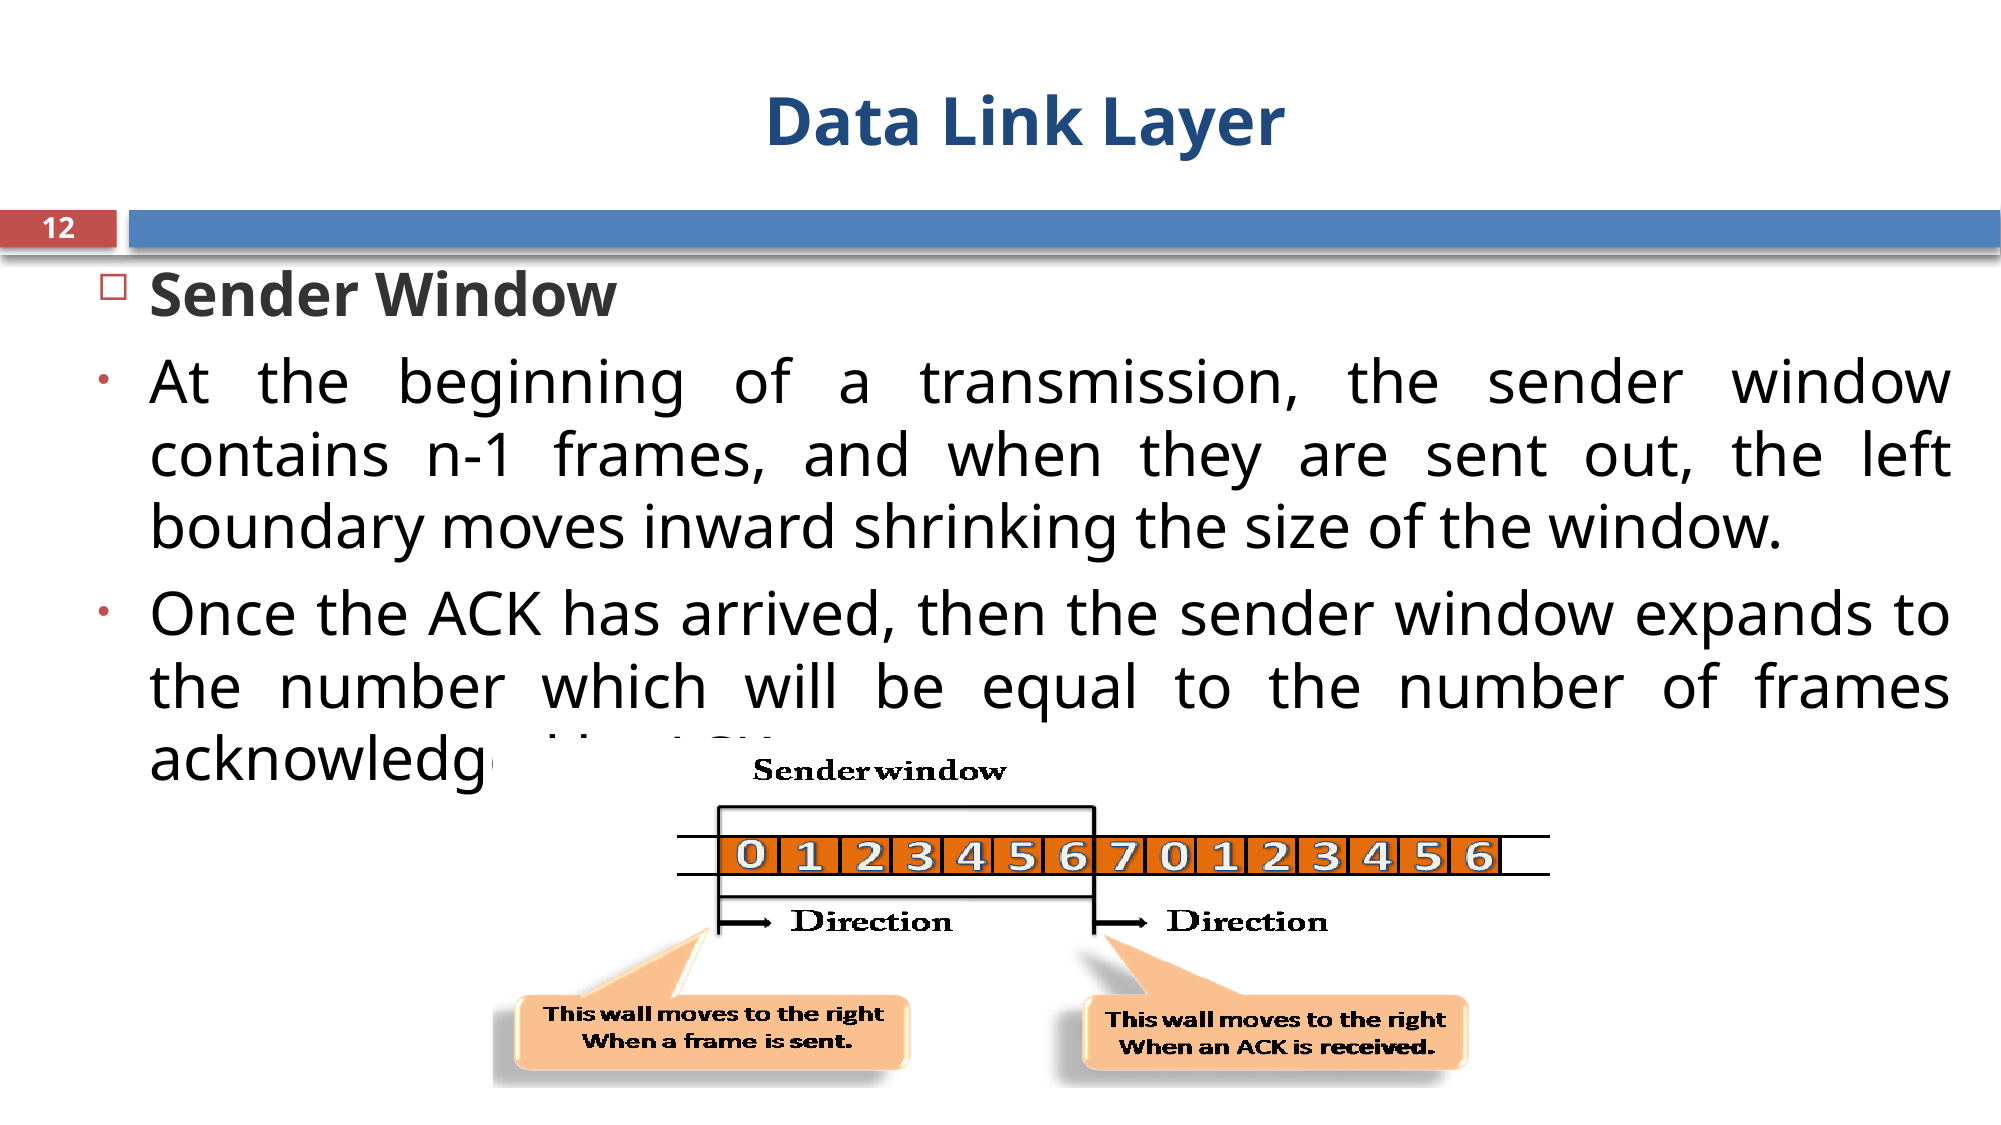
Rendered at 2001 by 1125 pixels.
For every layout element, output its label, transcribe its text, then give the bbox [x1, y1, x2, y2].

picture [492, 738, 1623, 1088]
title Data Link Layer [133, 37, 1918, 200]
list Sender Window At the beginning of a transmission, the sender window contains n-1 frames, and when they are sent out, the left boundary moves inward shrinking the size of the window. Once the ACK has arrived, then the sender window expands to the number which will be equal to the number of frames acknowledged by ACK. [82, 248, 1969, 1088]
slide_number 12 [0, 208, 117, 249]
